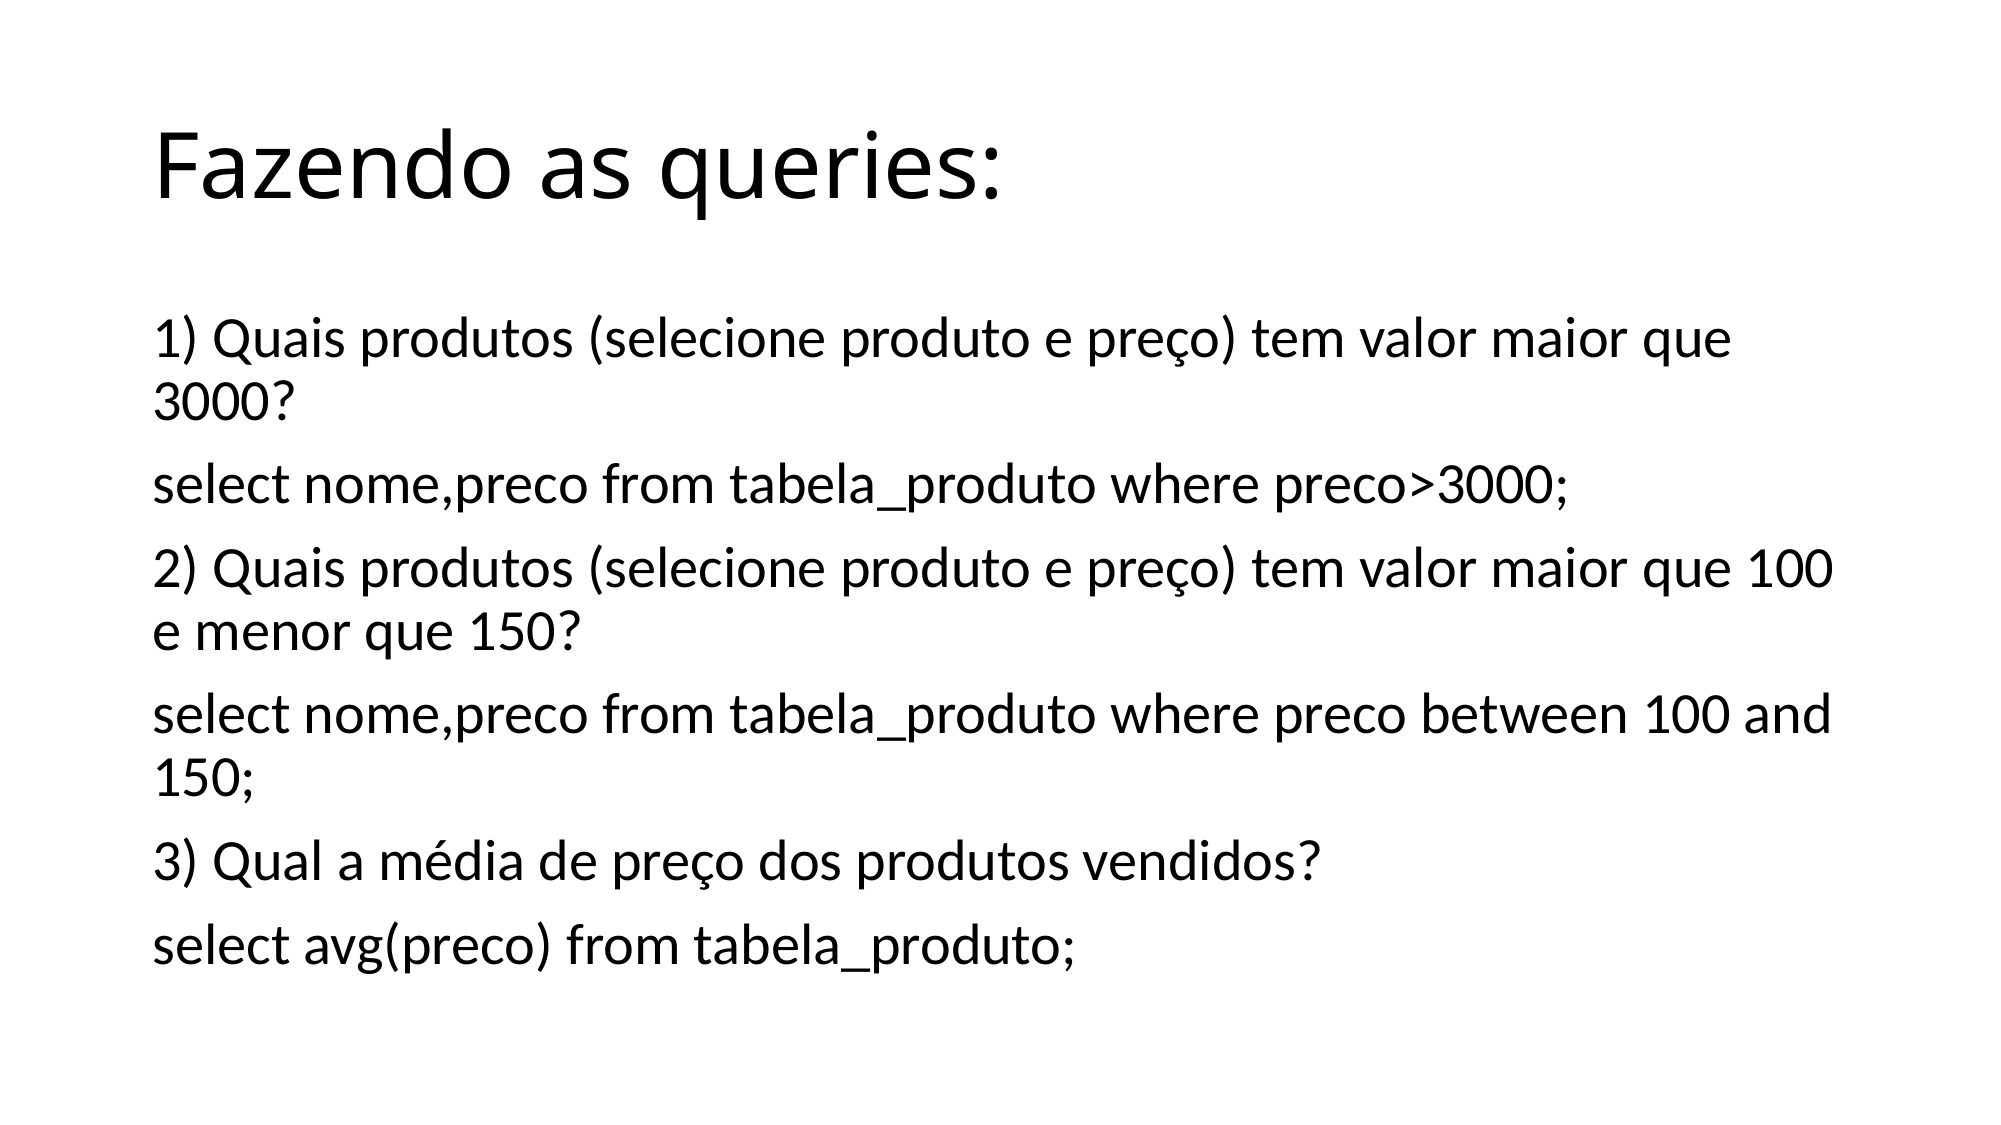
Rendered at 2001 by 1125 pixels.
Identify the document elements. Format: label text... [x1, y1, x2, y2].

list 1) Quais produtos (selecione produto e preço) tem valor maior que 3000? select nome,preco from tabela_produto where preco>3000; 2) Quais produtos (selecione produto e preço) tem valor maior que 100 e menor que 150? select nome,preco from tabela_produto where preco between 100 and 150; 3) Qual a média de preço dos produtos vendidos? select avg(preco) from tabela_produto; [137, 299, 1863, 1014]
title Fazendo as queries: [137, 59, 1863, 278]
